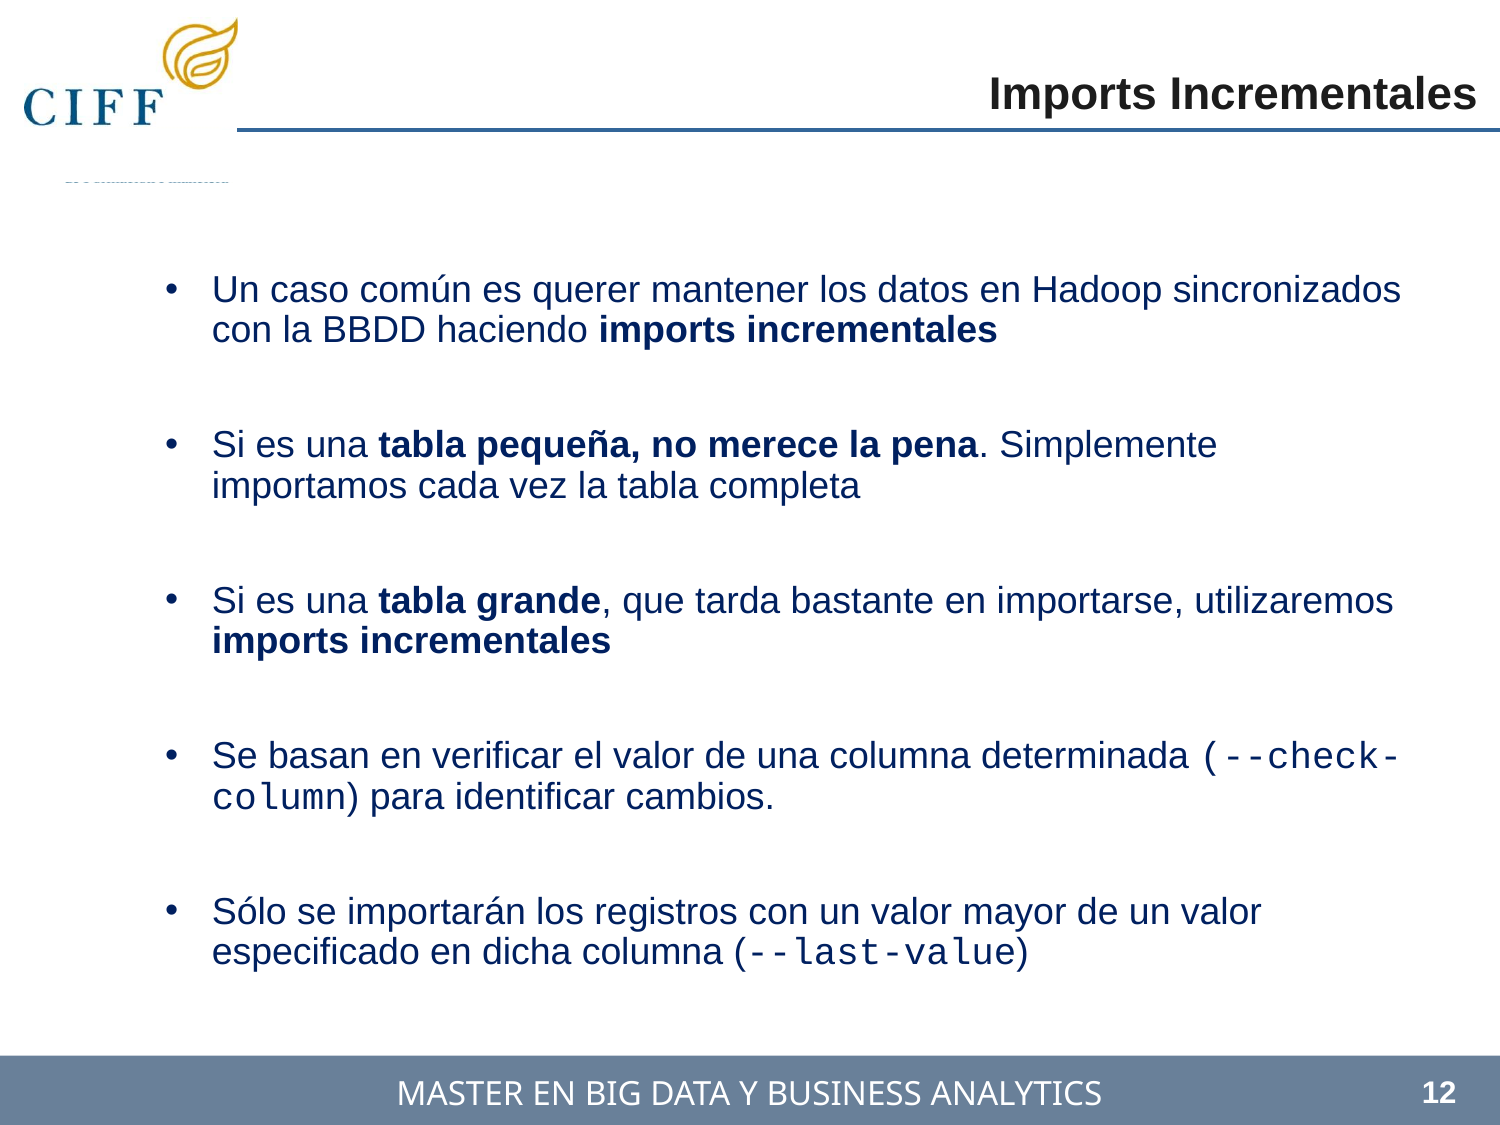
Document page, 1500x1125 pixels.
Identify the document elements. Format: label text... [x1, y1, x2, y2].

text_box 12 [1385, 1064, 1493, 1121]
text_box Imports Incrementales [260, 55, 1493, 244]
list Un caso común es querer mantener los datos en Hadoop sincronizados con la BBDD haciendo imports incrementales Si es una tabla pequeña, no merece la pena. Simplemente importamos cada vez la tabla completa Si es una tabla grande, que tarda bastante en importarse, utilizaremos imports incrementales Se basan en verificar el valor de una columna determinada (--check-column) para identificar cambios. Sólo se importarán los registros con un valor mayor de un valor especificado en dicha columna (--last-value) [75, 262, 1425, 1005]
picture [24, 17, 238, 129]
